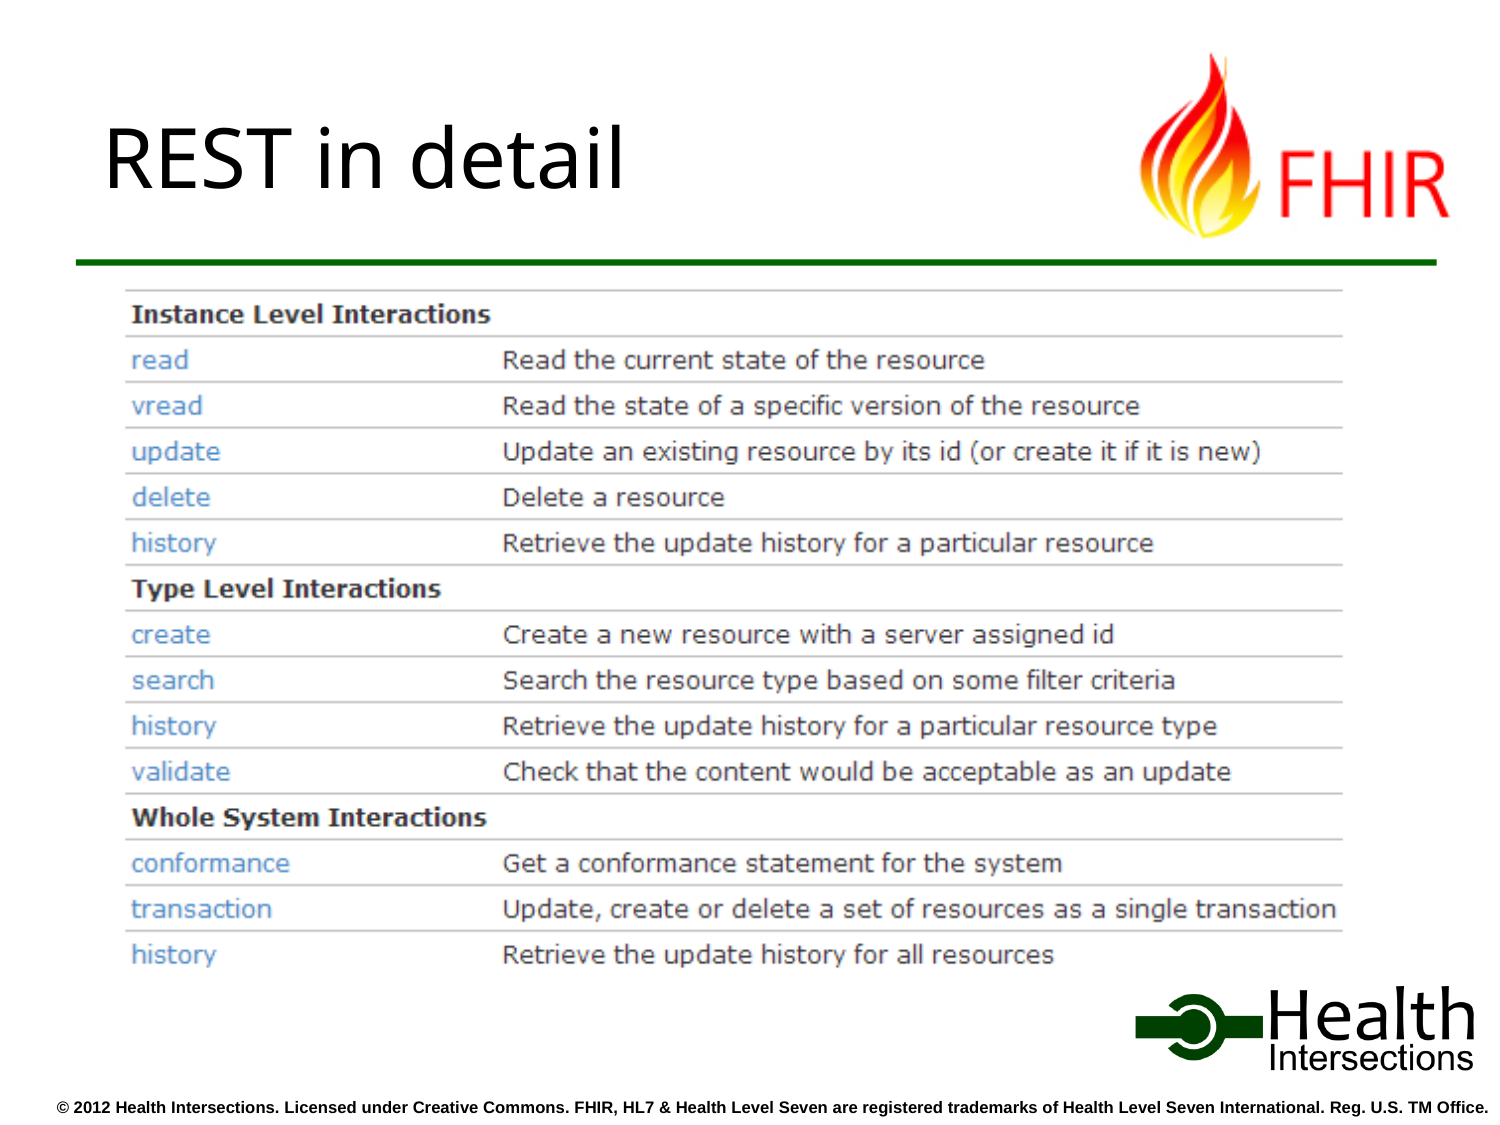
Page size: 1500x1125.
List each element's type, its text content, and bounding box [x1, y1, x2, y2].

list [88, 278, 1376, 988]
picture [1127, 42, 1462, 249]
picture [1133, 984, 1475, 1071]
title REST in detail [87, 77, 1122, 213]
